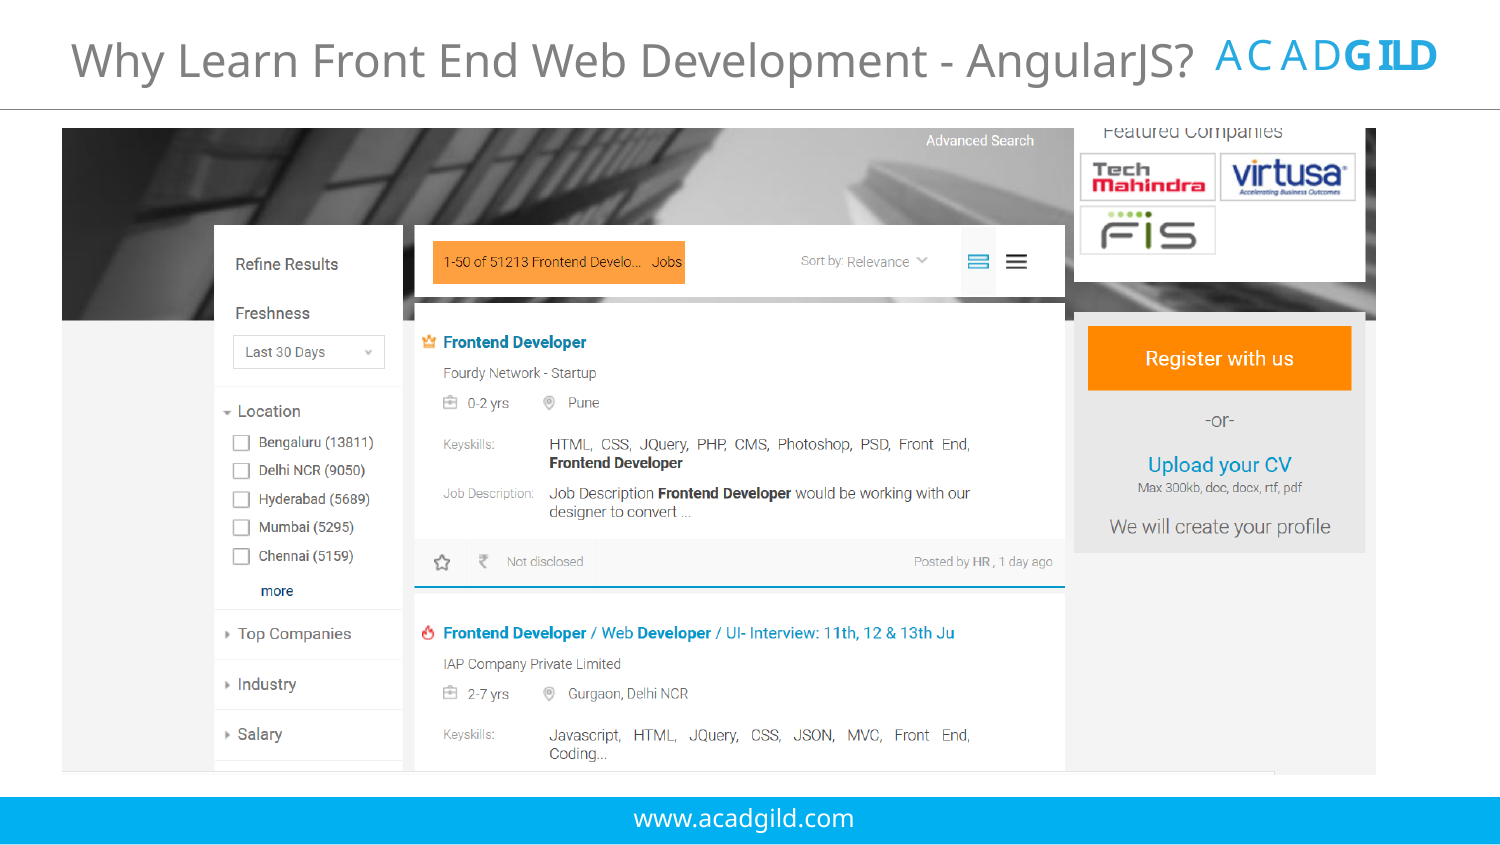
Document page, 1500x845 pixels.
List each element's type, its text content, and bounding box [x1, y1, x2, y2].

text_box Why Learn Front End Web Development - AngularJS? [62, 17, 1303, 101]
text_box [0, 795, 1500, 845]
text_box www.acadgild.com [618, 795, 882, 840]
picture [1215, 34, 1438, 84]
picture [62, 128, 1376, 775]
